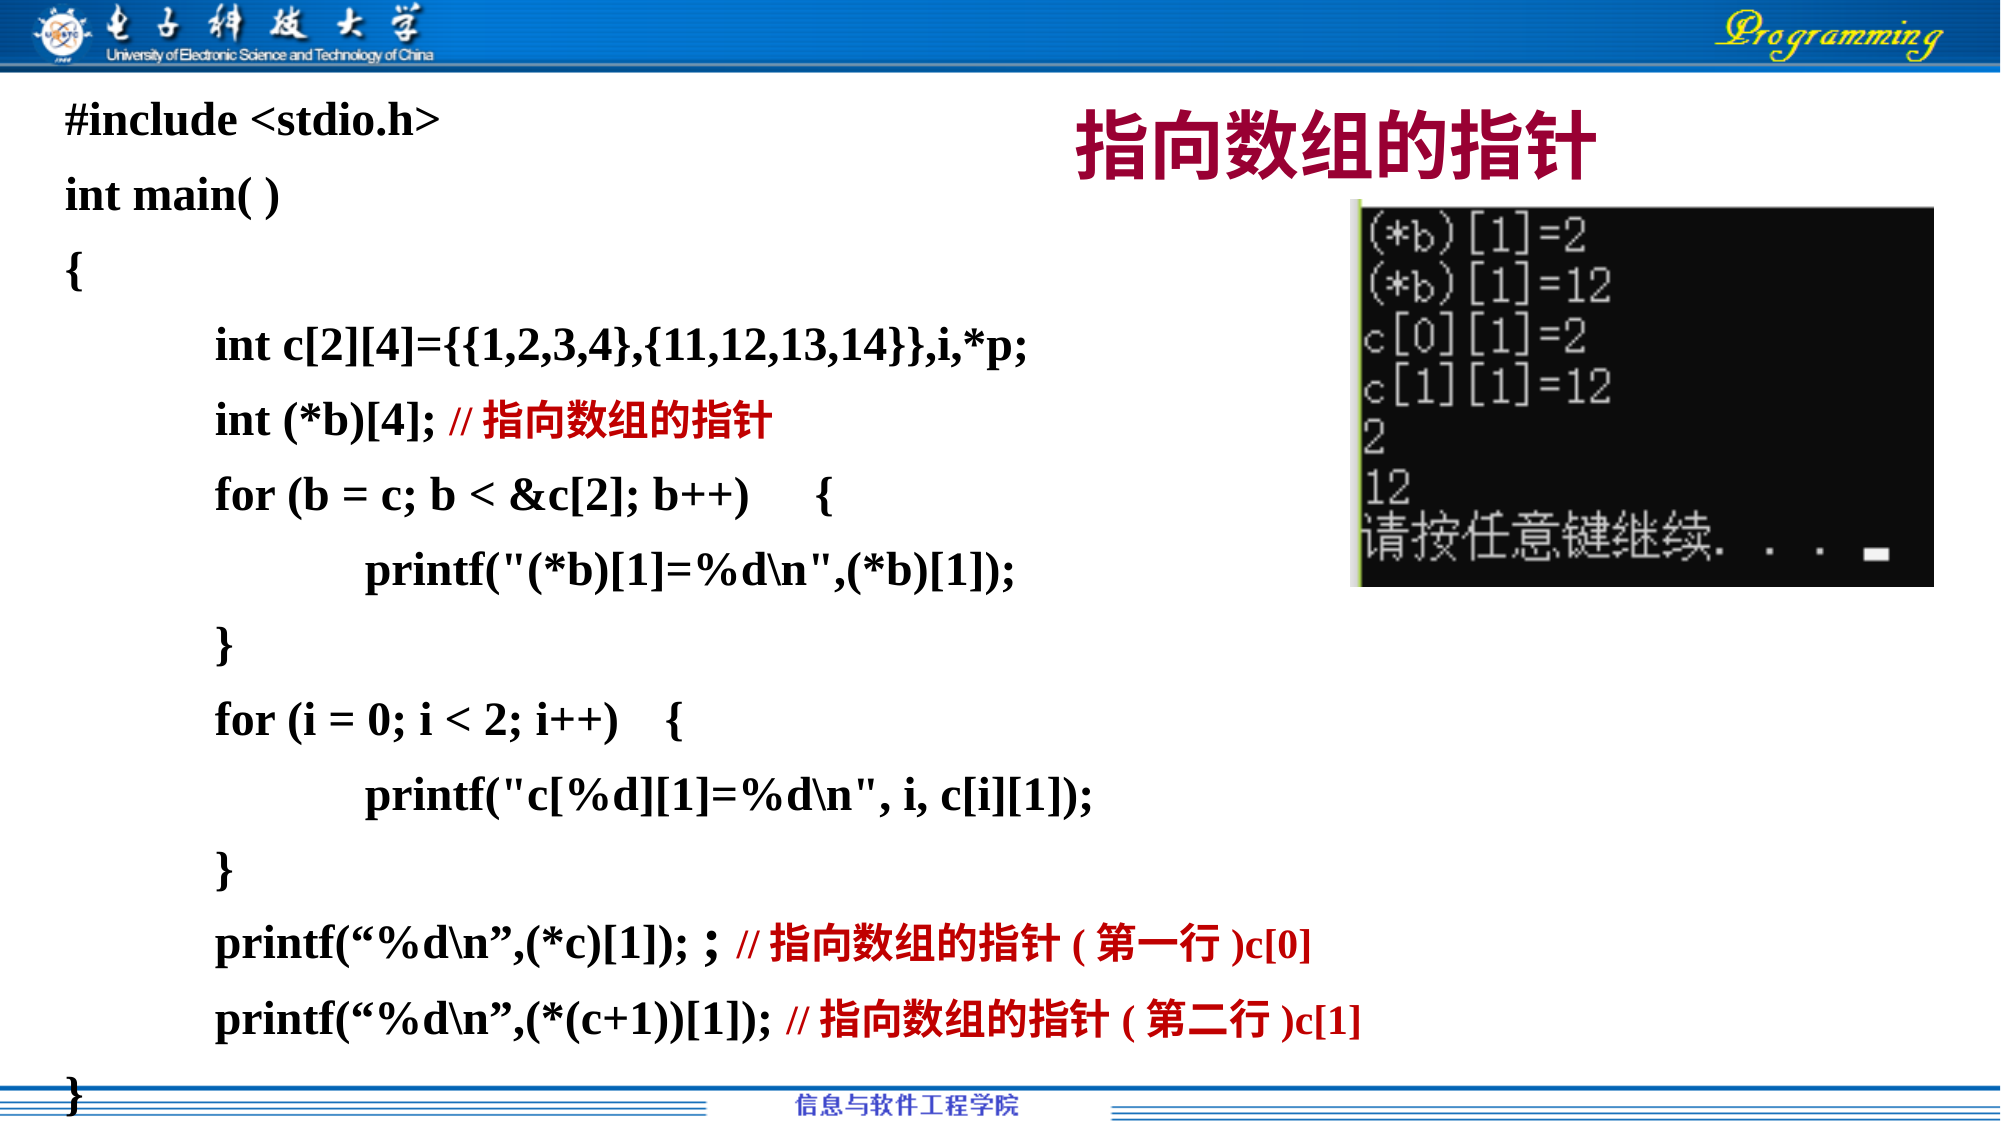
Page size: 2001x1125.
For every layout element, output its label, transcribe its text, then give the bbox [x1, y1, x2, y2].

text_box 指向数组的指针 [825, 87, 1850, 200]
picture [0, 0, 2001, 1125]
text_box #include <stdio.h> int main( ) { int c[2][4]={{1,2,3,4},{11,12,13,14}},i,*p; int (*b)[4]; //指向数组的指针 for (b = c; b < &c[2]; b++) { printf("(*b)[1]=%d\n",(*b)[1]); } for (i = 0; i < 2; i++) { printf("c[%d][1]=%d\n", i, c[i][1]); } printf(“%d\n”,(*c)[1]); ; //指向数组的指针(第一行)c[0] printf(“%d\n”,(*(c+1))[1]); //指向数组的指针(第二行)c[1] } [49, 62, 1488, 1125]
